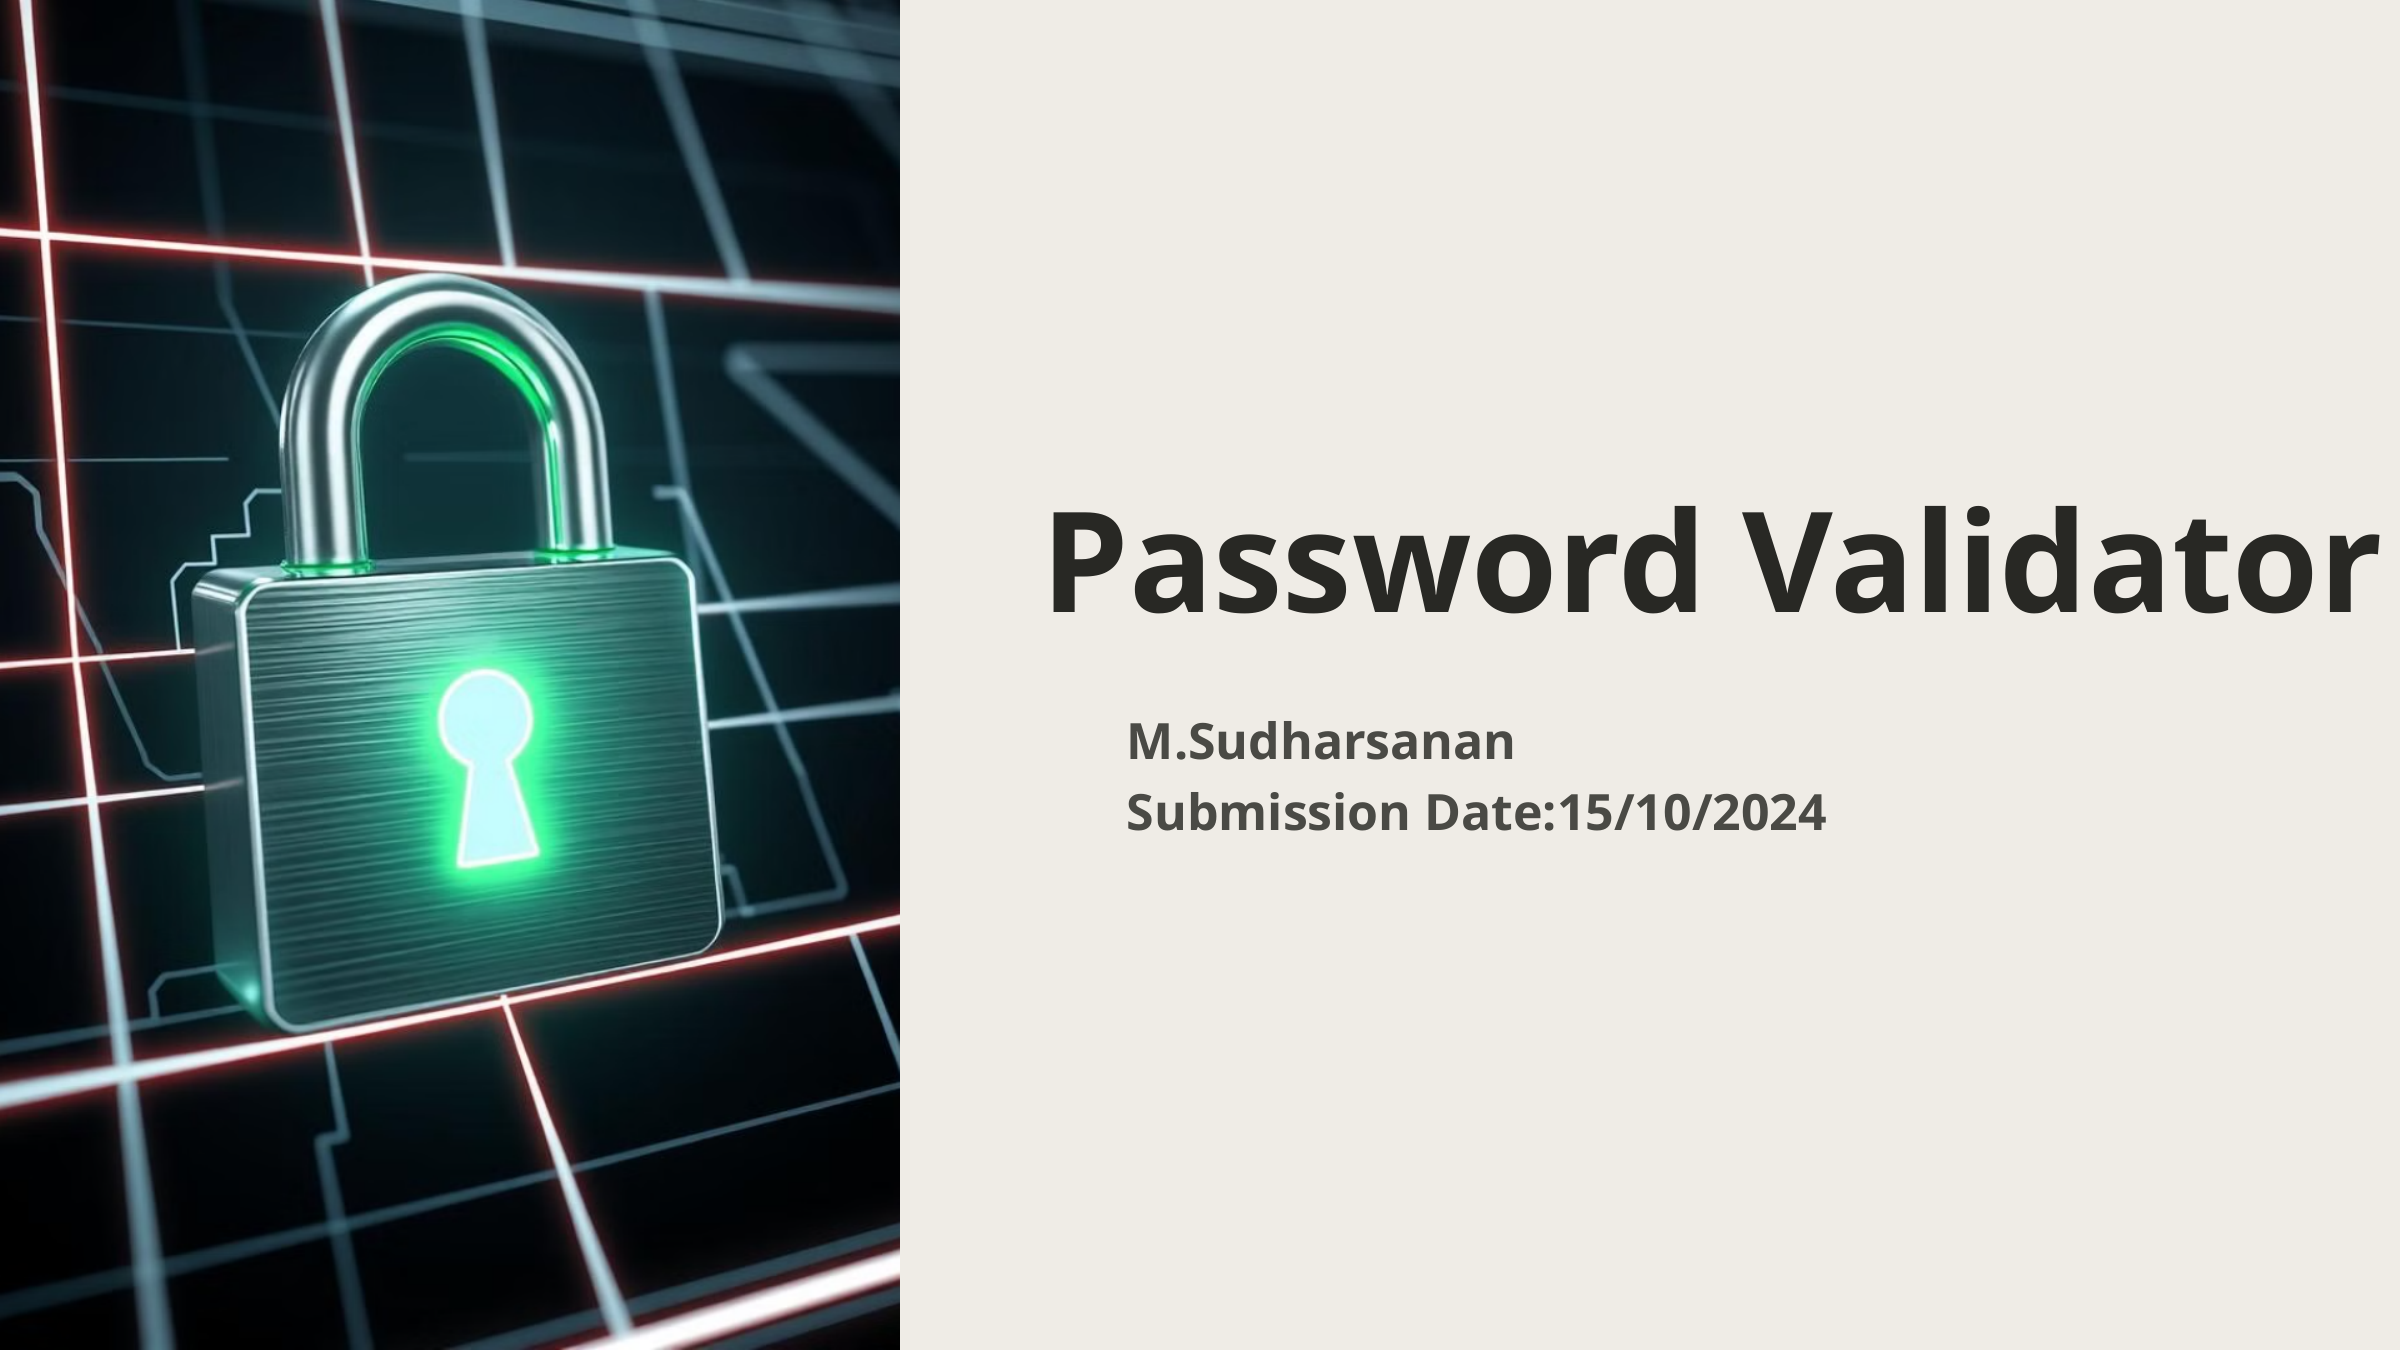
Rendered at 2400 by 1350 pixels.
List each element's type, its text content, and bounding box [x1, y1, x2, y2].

picture [0, 0, 900, 1350]
text_box Password Validator [1041, 466, 2259, 642]
text_box M.Sudharsanan Submission Date:15/10/2024 [1126, 698, 1610, 874]
